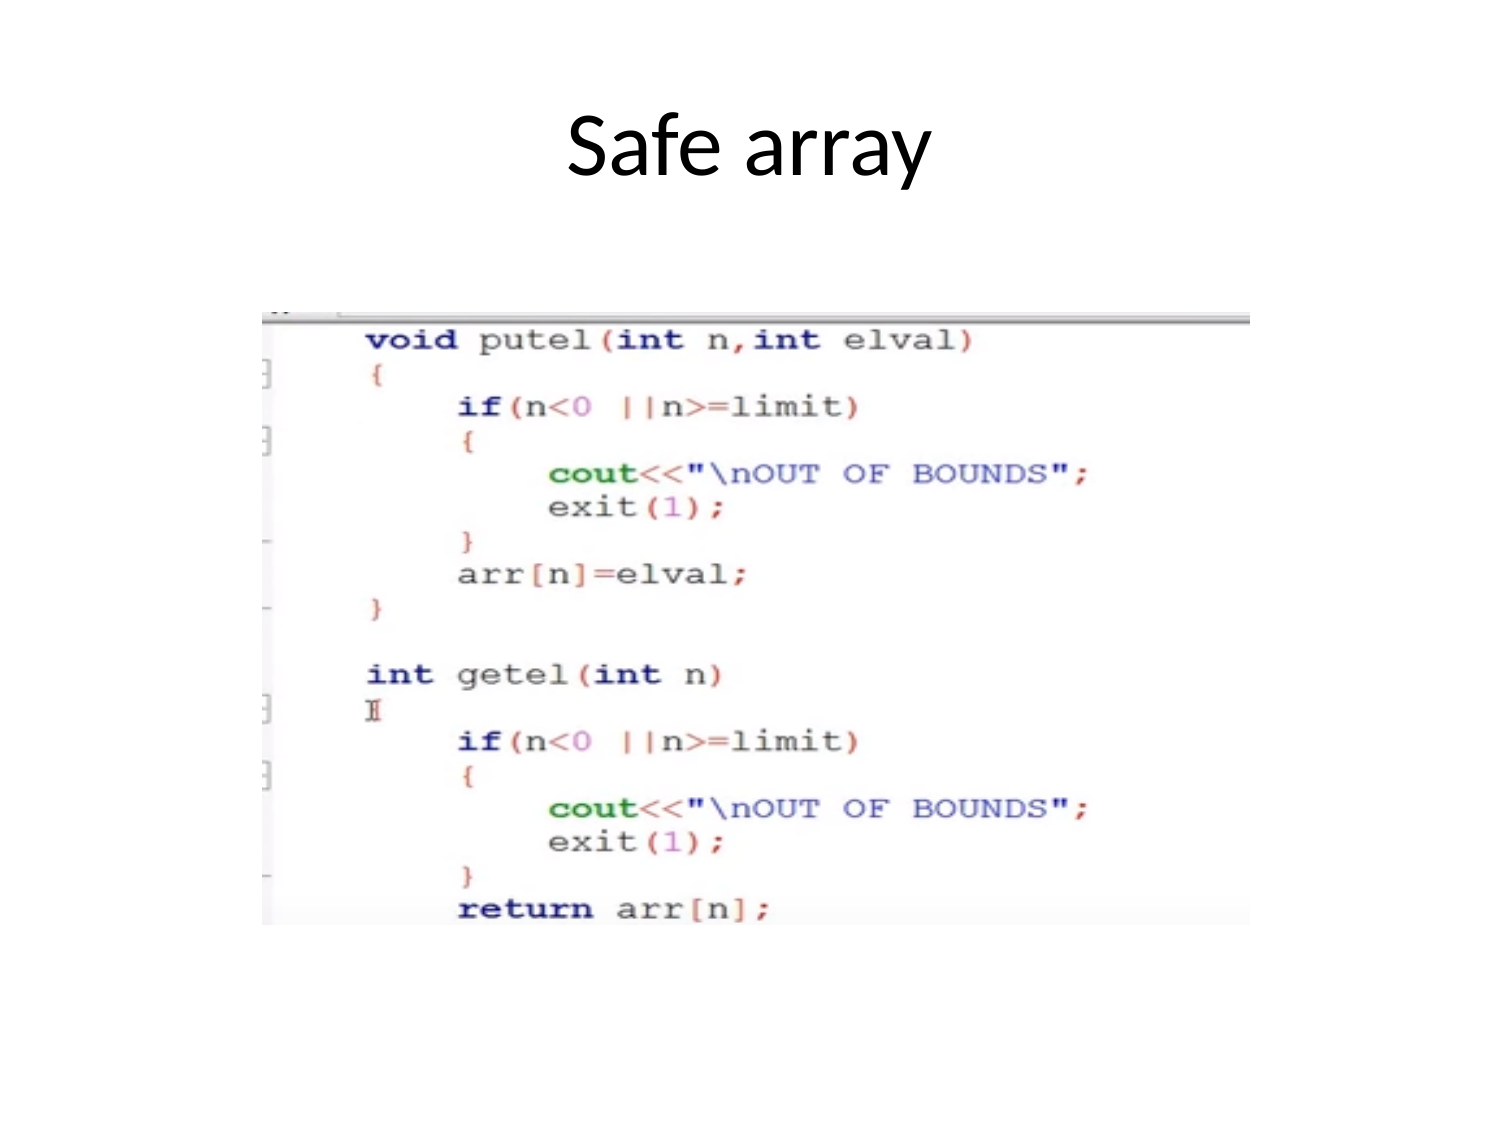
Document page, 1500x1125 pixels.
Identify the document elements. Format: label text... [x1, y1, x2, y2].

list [262, 312, 1251, 926]
title Safe array [75, 45, 1425, 233]
